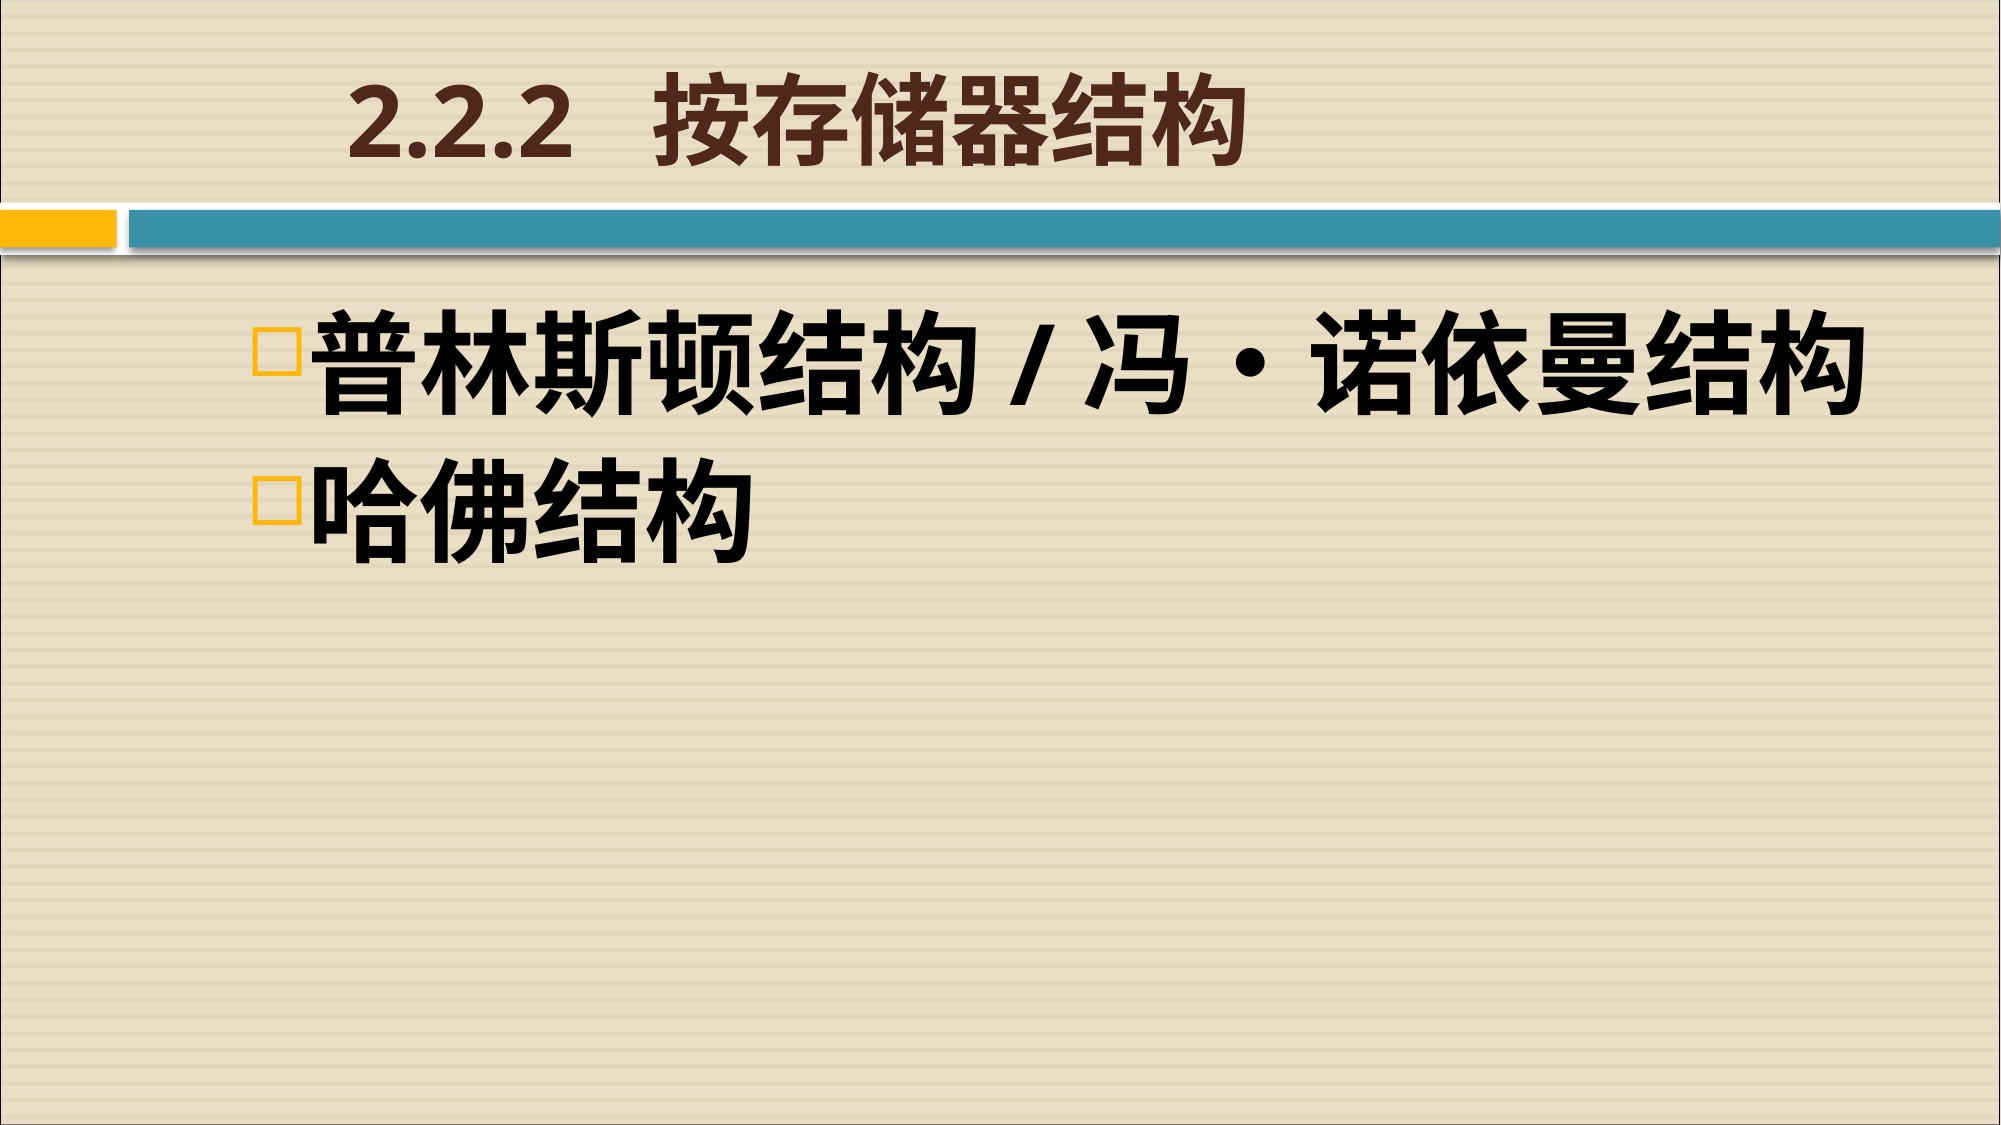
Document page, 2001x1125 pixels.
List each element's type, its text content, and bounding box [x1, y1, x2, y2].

title 2.2.2 按存储器结构 [330, 42, 1669, 193]
picture [0, 0, 2001, 1125]
list 普林斯顿结构/冯•诺依曼结构 哈佛结构 [231, 285, 1910, 941]
